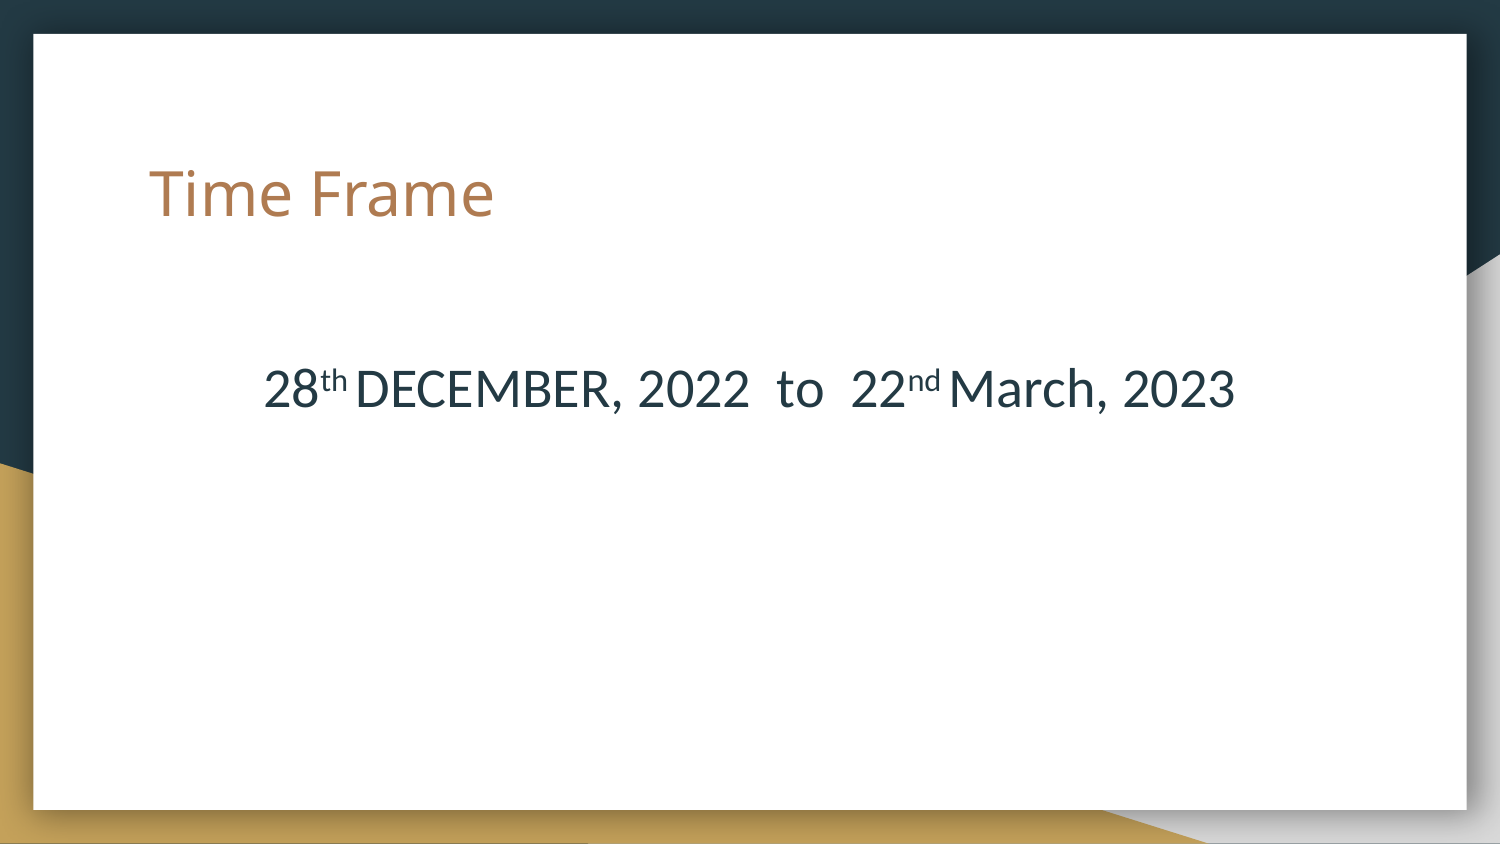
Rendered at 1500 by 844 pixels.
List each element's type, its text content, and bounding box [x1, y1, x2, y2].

title Time Frame [134, 138, 1366, 296]
list 28th DECEMBER, 2022 to 22nd March, 2023 [134, 326, 1366, 729]
